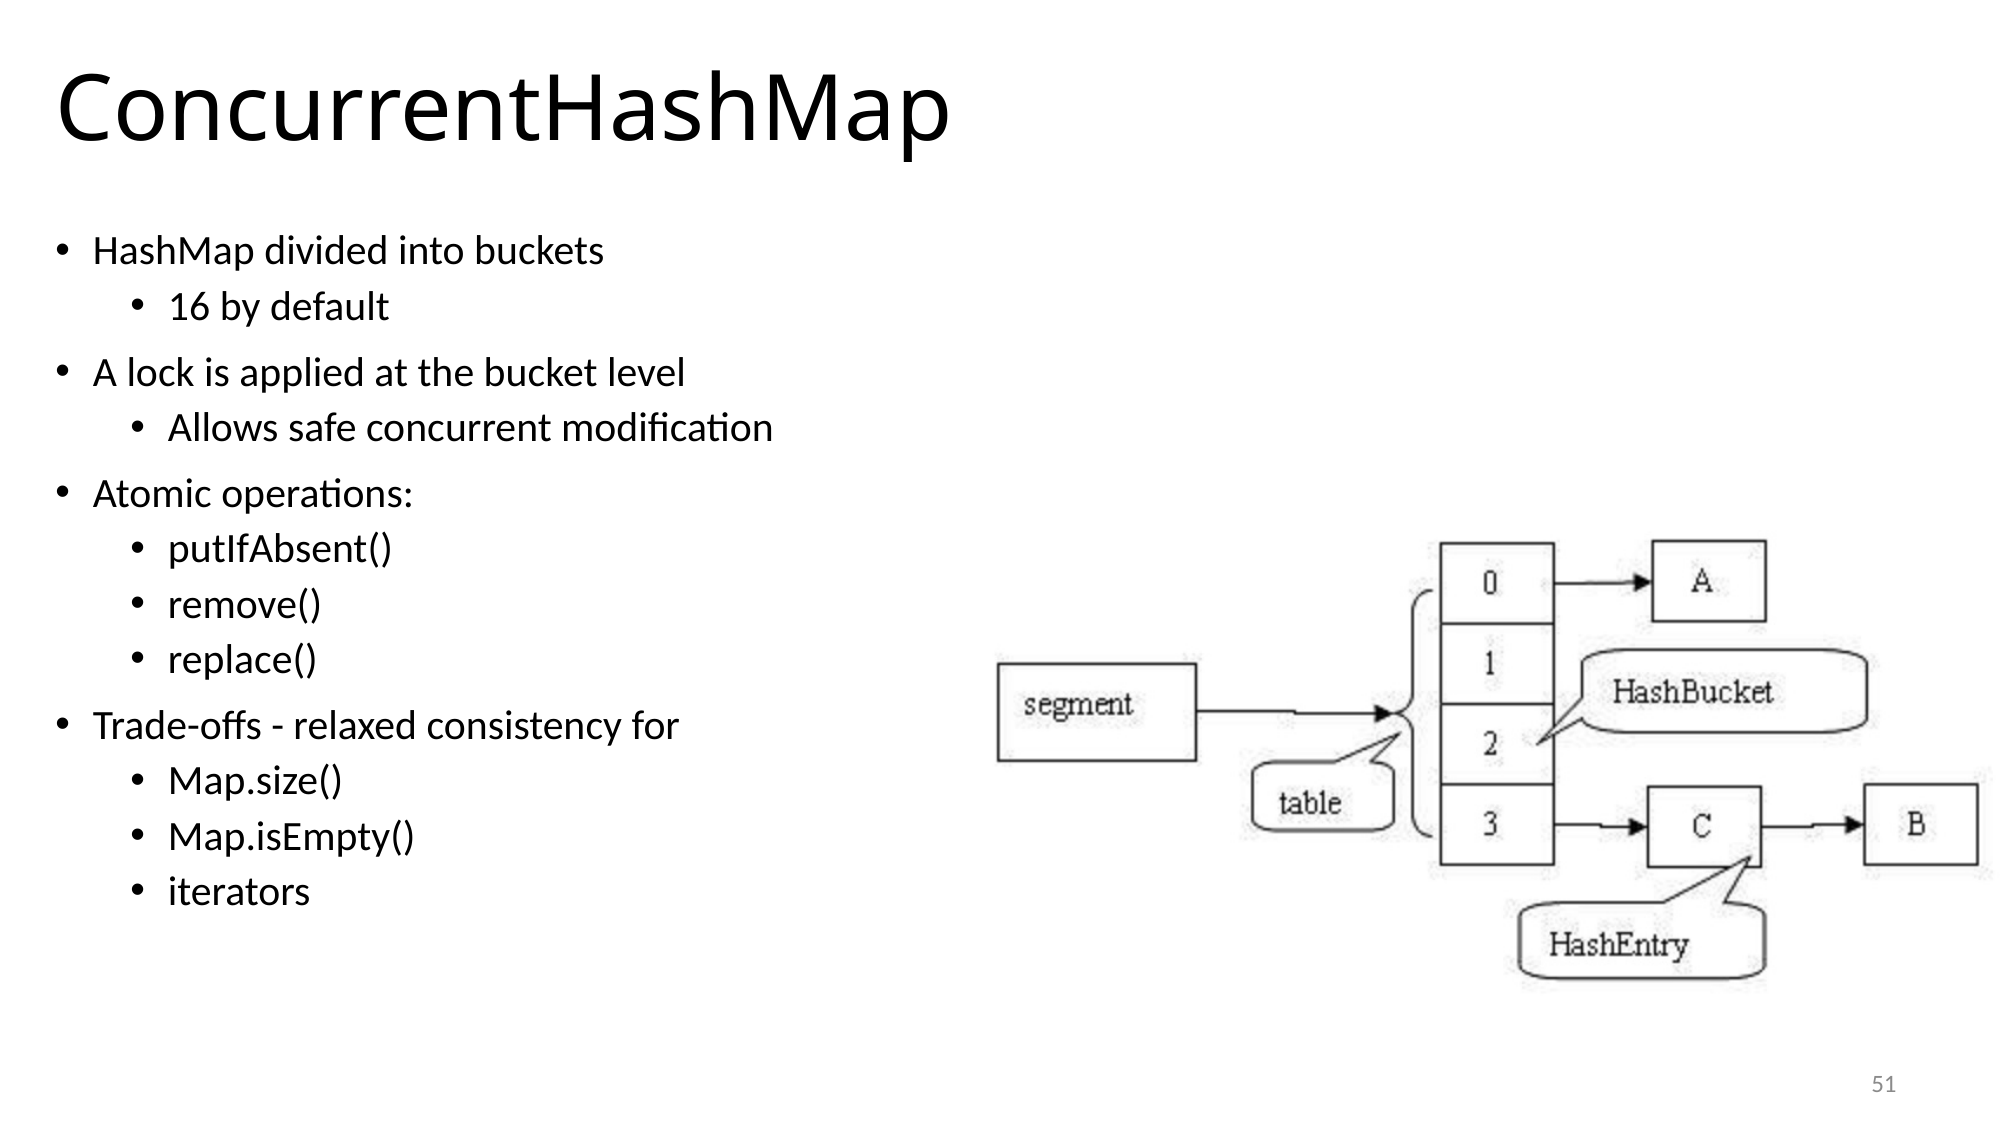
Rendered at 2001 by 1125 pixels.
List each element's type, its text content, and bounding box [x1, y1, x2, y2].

picture [976, 521, 2000, 1003]
list HashMap divided into buckets 16 by default A lock is applied at the bucket level Allows safe concurrent modification Atomic operations: putIfAbsent() remove() replace() Trade-offs - relaxed consistency for Map.size() Map.isEmpty() iterators [40, 221, 1955, 1021]
title ConcurrentHashMap [40, 35, 1955, 187]
